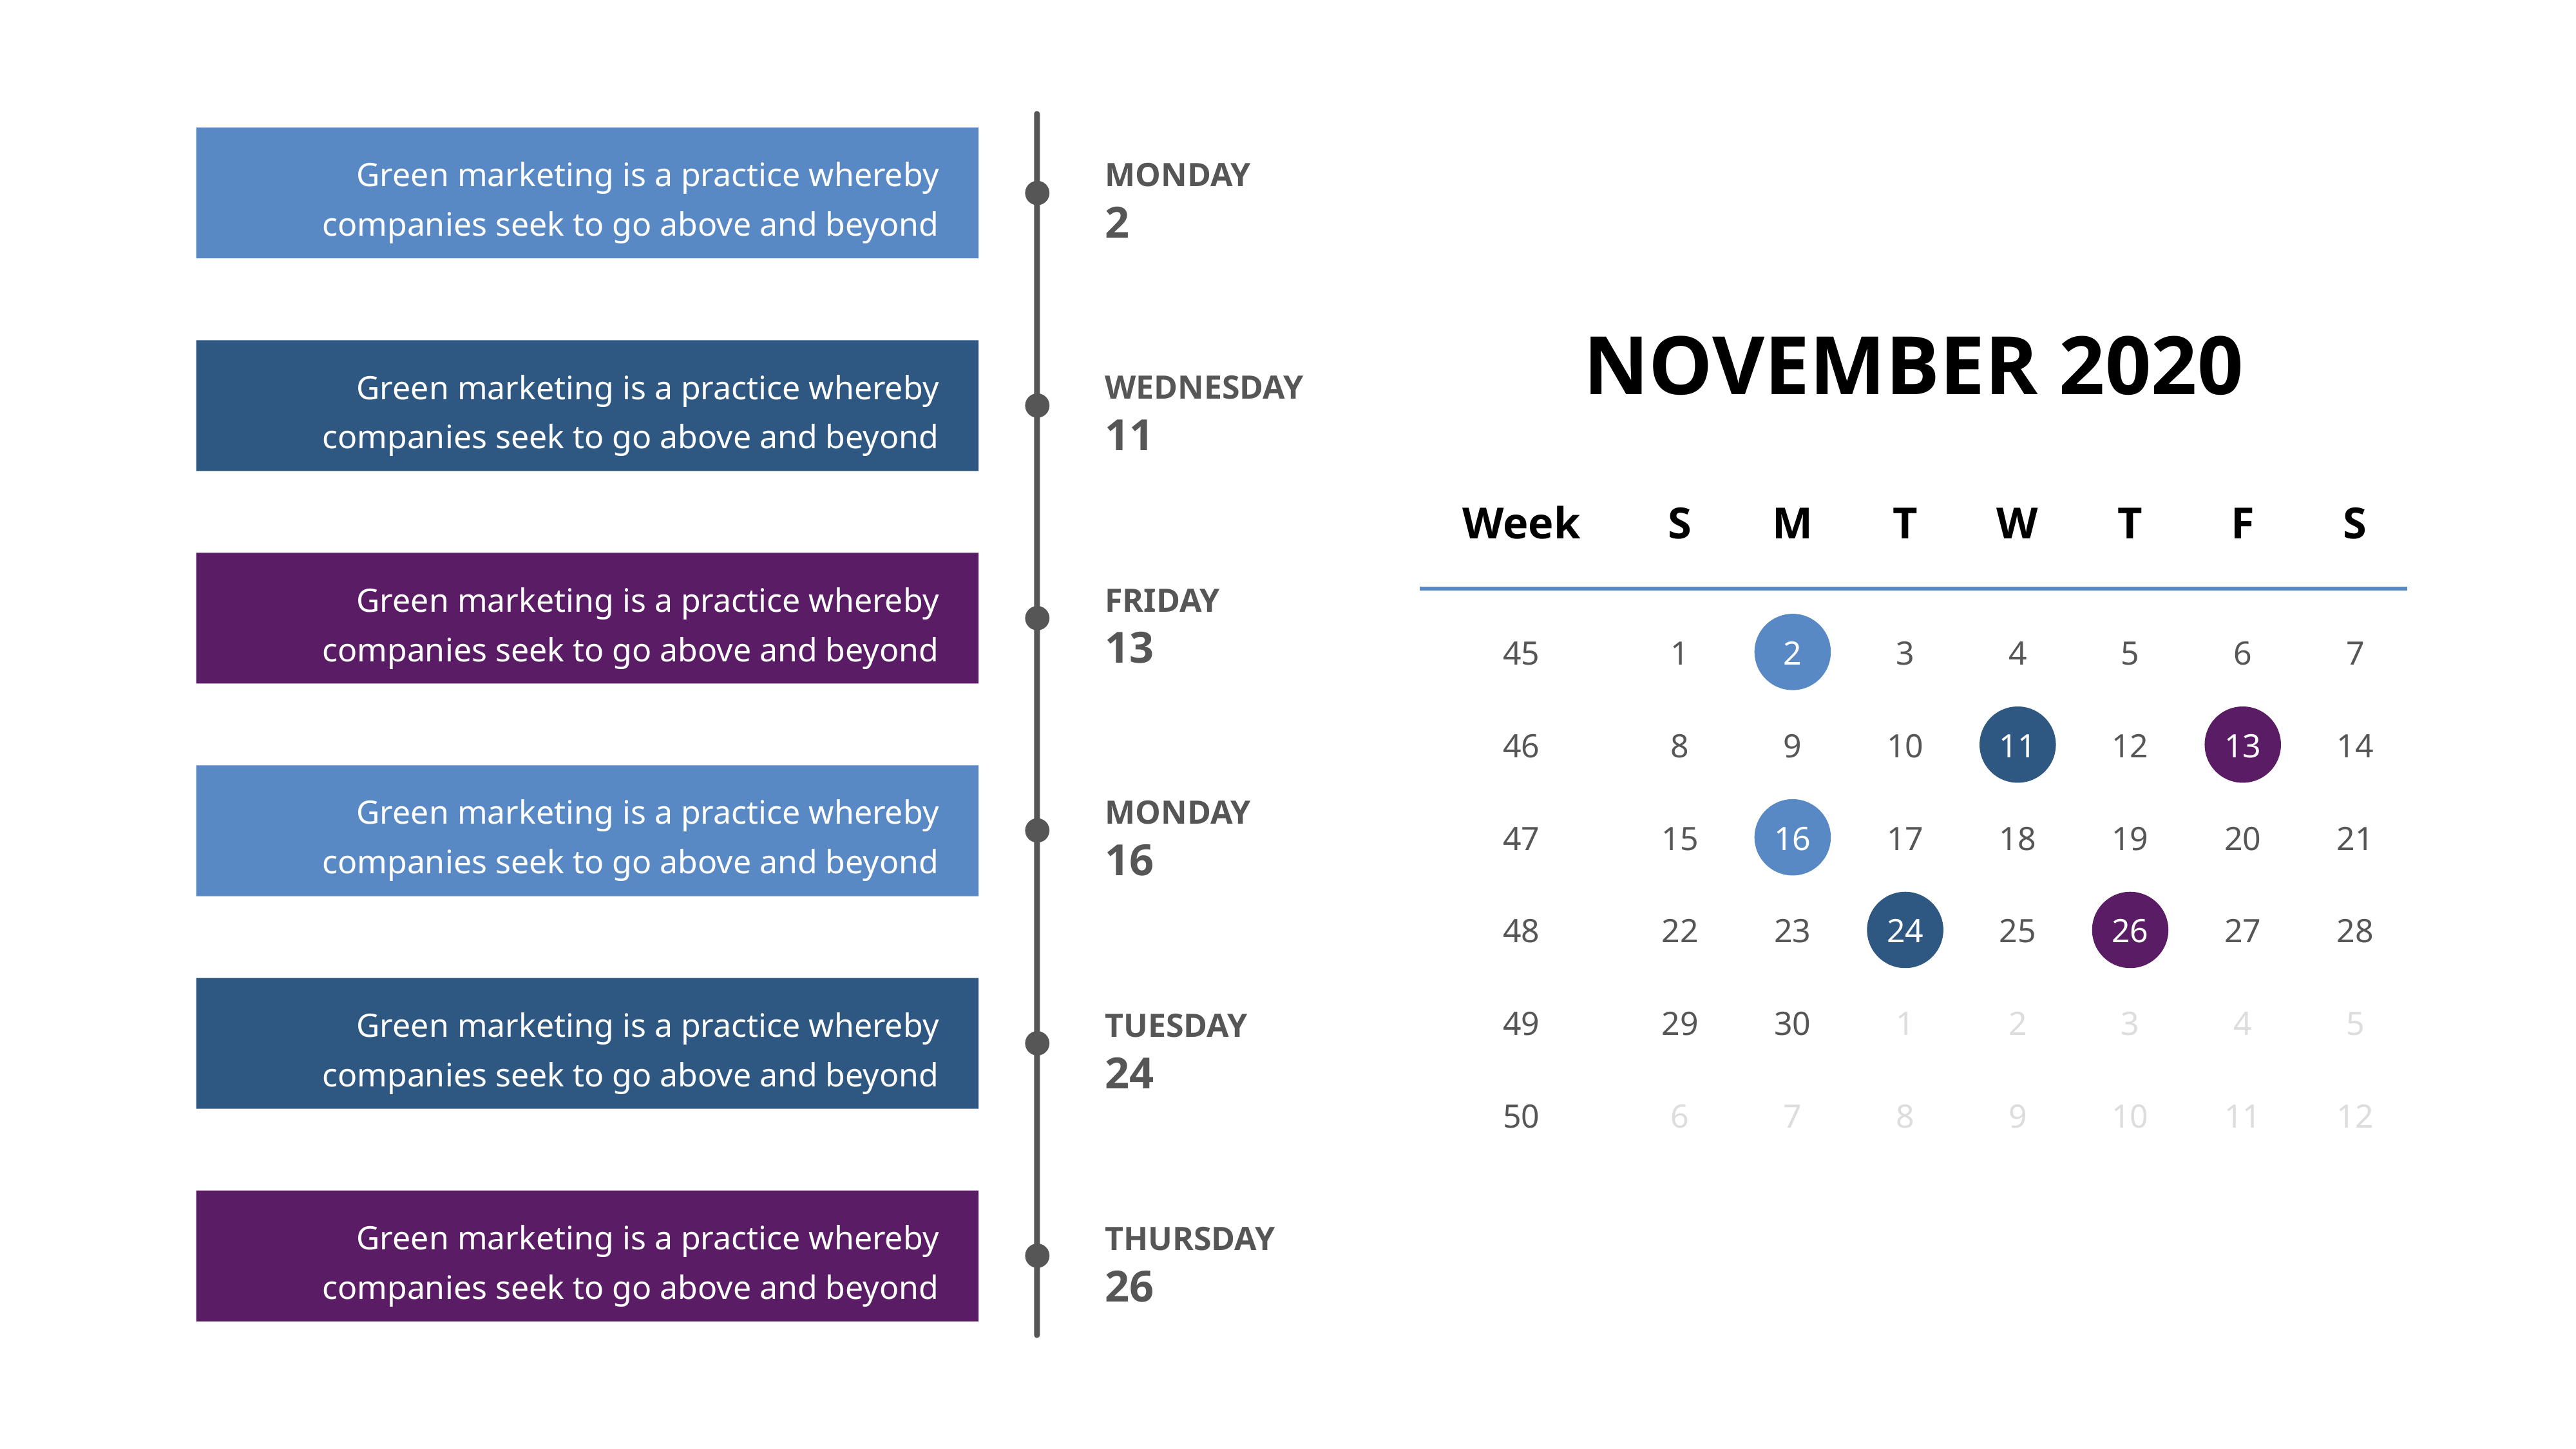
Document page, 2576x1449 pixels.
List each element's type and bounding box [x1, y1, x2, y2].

text_box [2327, 1091, 2383, 1140]
text_box [1652, 813, 1708, 862]
text_box [1652, 998, 1708, 1047]
text_box [1877, 720, 1933, 769]
text_box [196, 764, 979, 897]
text_box [1095, 772, 1323, 889]
text_box [2102, 1091, 2159, 1140]
text_box [1989, 905, 2046, 954]
text_box [1095, 347, 1323, 464]
text_box [2111, 998, 2150, 1047]
text_box [1999, 628, 2037, 676]
text_box [2224, 998, 2262, 1047]
text_box [2336, 628, 2374, 676]
text_box [1999, 1091, 2037, 1140]
text_box [2091, 891, 2170, 969]
text_box [2327, 813, 2383, 862]
text_box [1989, 813, 2046, 862]
text_box [2334, 491, 2377, 553]
text_box [1999, 998, 2037, 1047]
text_box [1493, 720, 1550, 769]
text_box [1658, 491, 1702, 553]
text_box [196, 127, 979, 259]
text_box [2102, 720, 2159, 769]
text_box [1095, 1198, 1323, 1315]
text_box [1493, 905, 1550, 954]
text_box [2111, 628, 2150, 676]
text_box [2327, 720, 2383, 769]
text_box [2215, 905, 2271, 954]
text_box [1773, 1091, 1812, 1140]
text_box [1886, 998, 1924, 1047]
text_box [1493, 628, 1550, 676]
text_box [1866, 891, 1944, 969]
text_box [196, 978, 979, 1110]
text_box [1764, 998, 1821, 1047]
text_box [196, 552, 979, 684]
text_box [1773, 720, 1812, 769]
text_box [1095, 134, 1323, 252]
text_box [1095, 560, 1323, 677]
text_box [196, 339, 979, 471]
text_box [1753, 613, 1832, 691]
text_box [2221, 491, 2264, 553]
text_box [2336, 998, 2374, 1047]
text_box [2224, 628, 2262, 676]
text_box [1661, 628, 1699, 676]
text_box [1024, 110, 1051, 1339]
text_box [1764, 905, 1821, 954]
text_box [2327, 905, 2383, 954]
text_box [1987, 491, 2048, 553]
text_box [2108, 491, 2153, 553]
text_box [1886, 1091, 1924, 1140]
text_box [1661, 1091, 1699, 1140]
text_box [1886, 628, 1924, 676]
text_box [1762, 491, 1823, 553]
text_box [2215, 1091, 2271, 1140]
text_box [1753, 798, 1832, 876]
text_box [1661, 720, 1699, 769]
text_box [1574, 309, 2253, 416]
text_box [1493, 1091, 1550, 1140]
text_box [2215, 813, 2271, 862]
text_box [196, 1190, 979, 1322]
text_box [1877, 813, 1933, 862]
text_box [2204, 705, 2282, 784]
text_box [1095, 985, 1323, 1102]
text_box [1493, 813, 1550, 862]
text_box [1493, 998, 1550, 1047]
text_box [2102, 813, 2159, 862]
text_box [1979, 705, 2057, 784]
text_box [1883, 491, 1927, 553]
text_box [1452, 491, 1590, 553]
text_box [1652, 905, 1708, 954]
